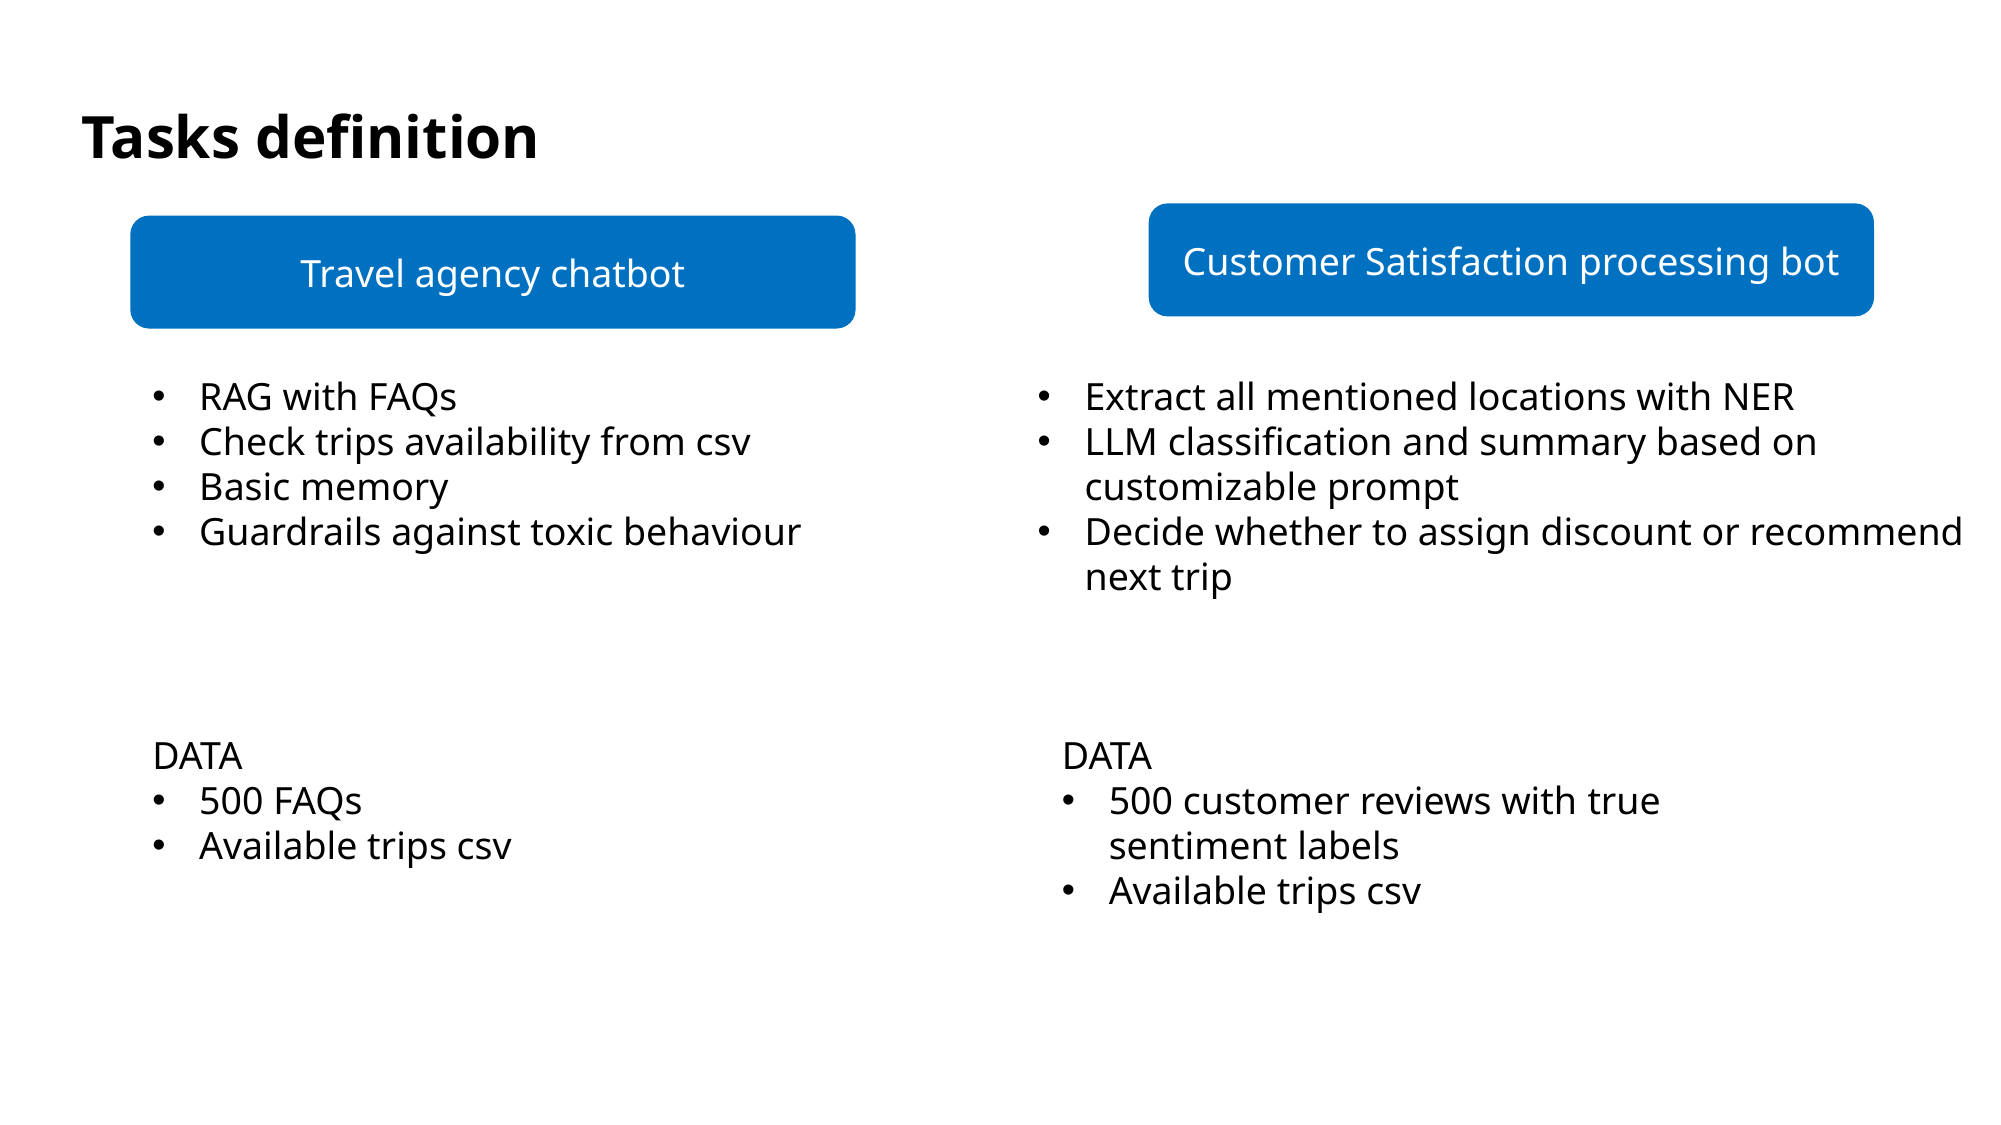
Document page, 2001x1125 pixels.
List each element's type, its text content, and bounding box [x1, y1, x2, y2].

text_box Travel agency chatbot [129, 214, 857, 330]
text_box DATA 500 FAQs Available trips csv [137, 724, 856, 875]
text_box Tasks definition [66, 92, 1933, 178]
text_box RAG with FAQs Check trips availability from csv Basic memory Guardrails against toxic behaviour [137, 365, 856, 561]
text_box DATA 500 customer reviews with true sentiment labels Available trips csv [1047, 724, 1766, 920]
text_box Customer Satisfaction processing bot [1147, 202, 1876, 318]
text_box Extract all mentioned locations with NER LLM classification and summary based on customizable prompt Decide whether to assign discount or recommend next trip [1022, 365, 2000, 606]
